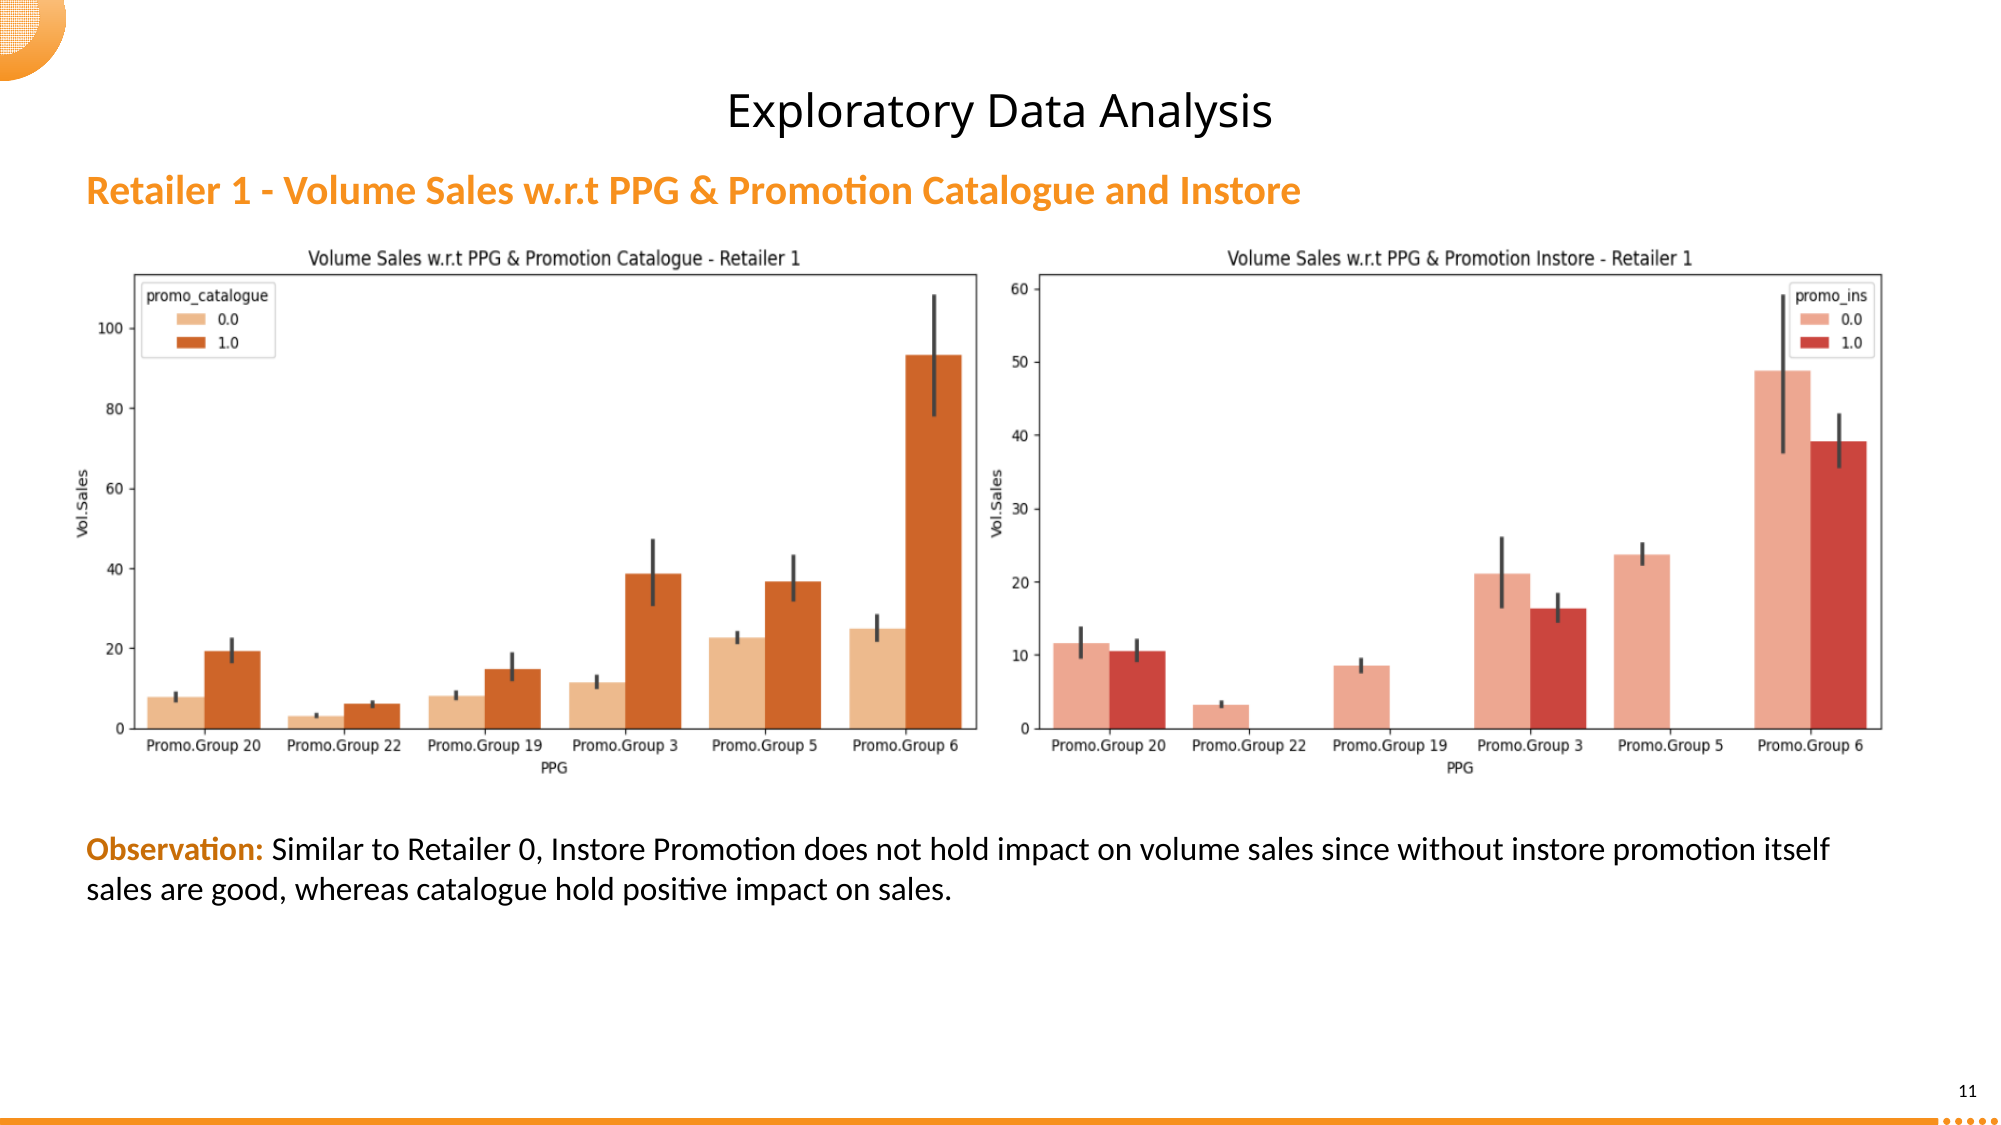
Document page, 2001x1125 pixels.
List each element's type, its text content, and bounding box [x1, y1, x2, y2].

list Exploratory Data Analysis [86, 81, 1914, 182]
list Retailer 1 - Volume Sales w.r.t PPG & Promotion Catalogue and Instore [86, 182, 1467, 217]
list Observation: Similar to Retailer 0, Instore Promotion does not hold impact on volume sales since without instore promotion itself sales are good, whereas catalogue hold positive impact on sales. [86, 826, 1905, 1081]
picture [69, 242, 1889, 782]
